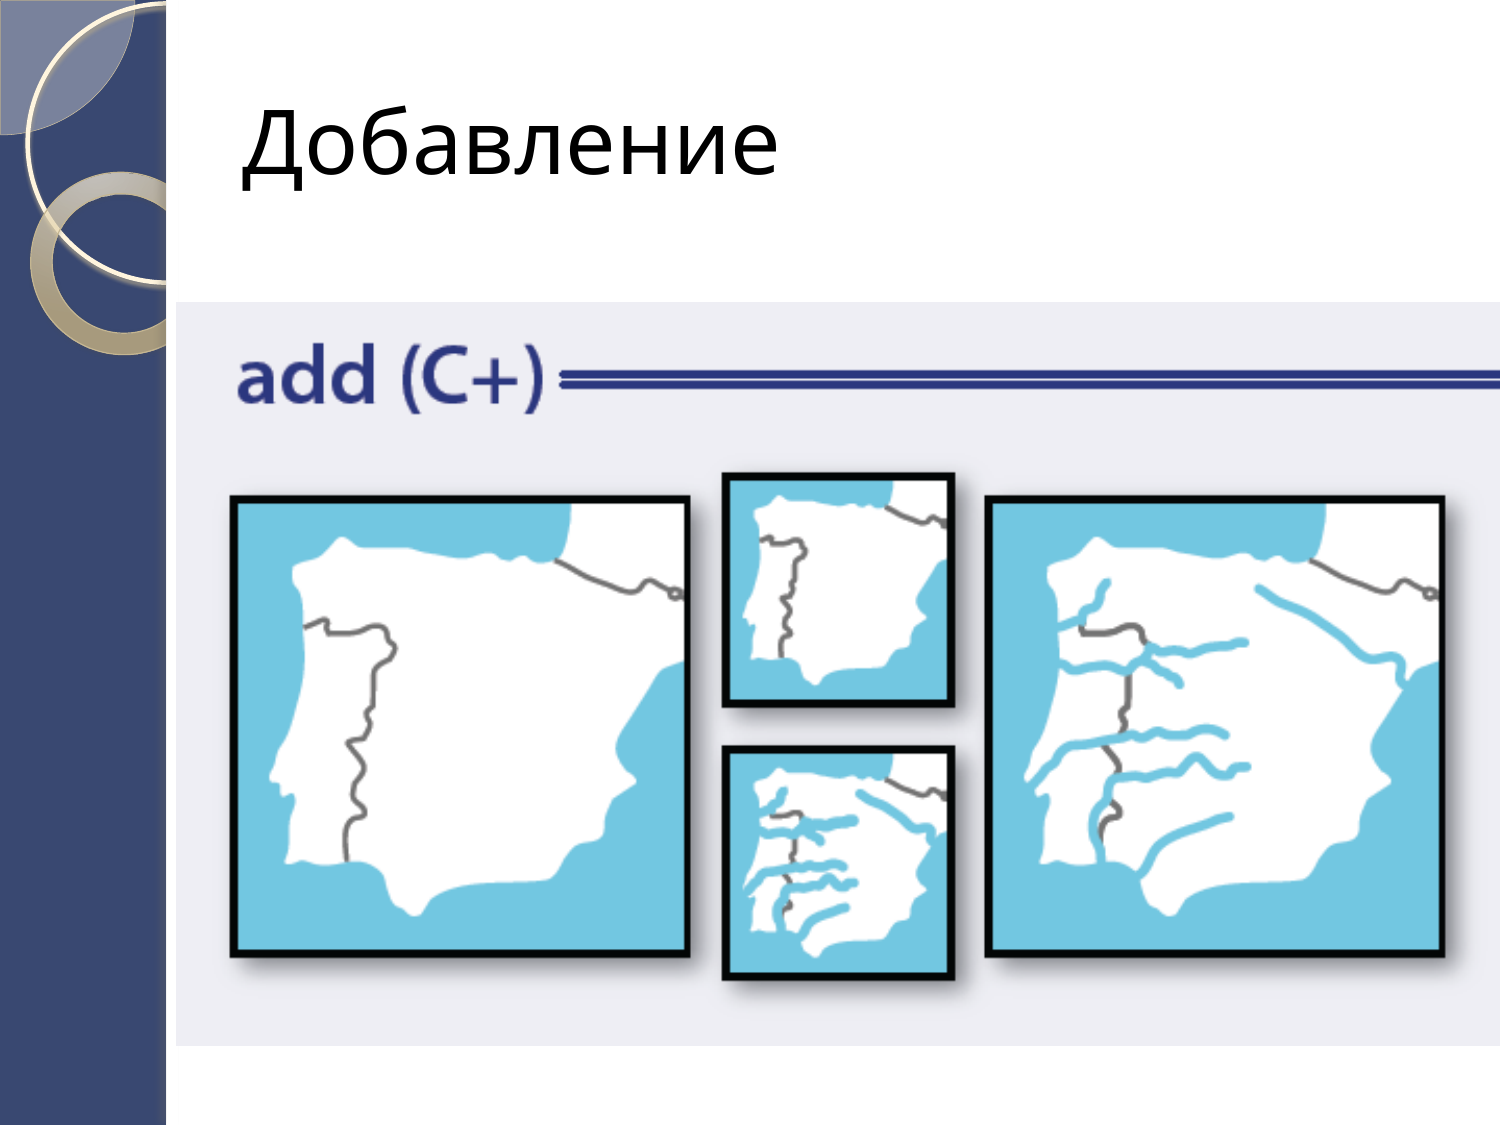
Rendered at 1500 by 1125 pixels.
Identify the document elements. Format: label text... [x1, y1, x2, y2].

picture [176, 301, 1500, 1046]
title Добавление [234, 44, 1466, 234]
